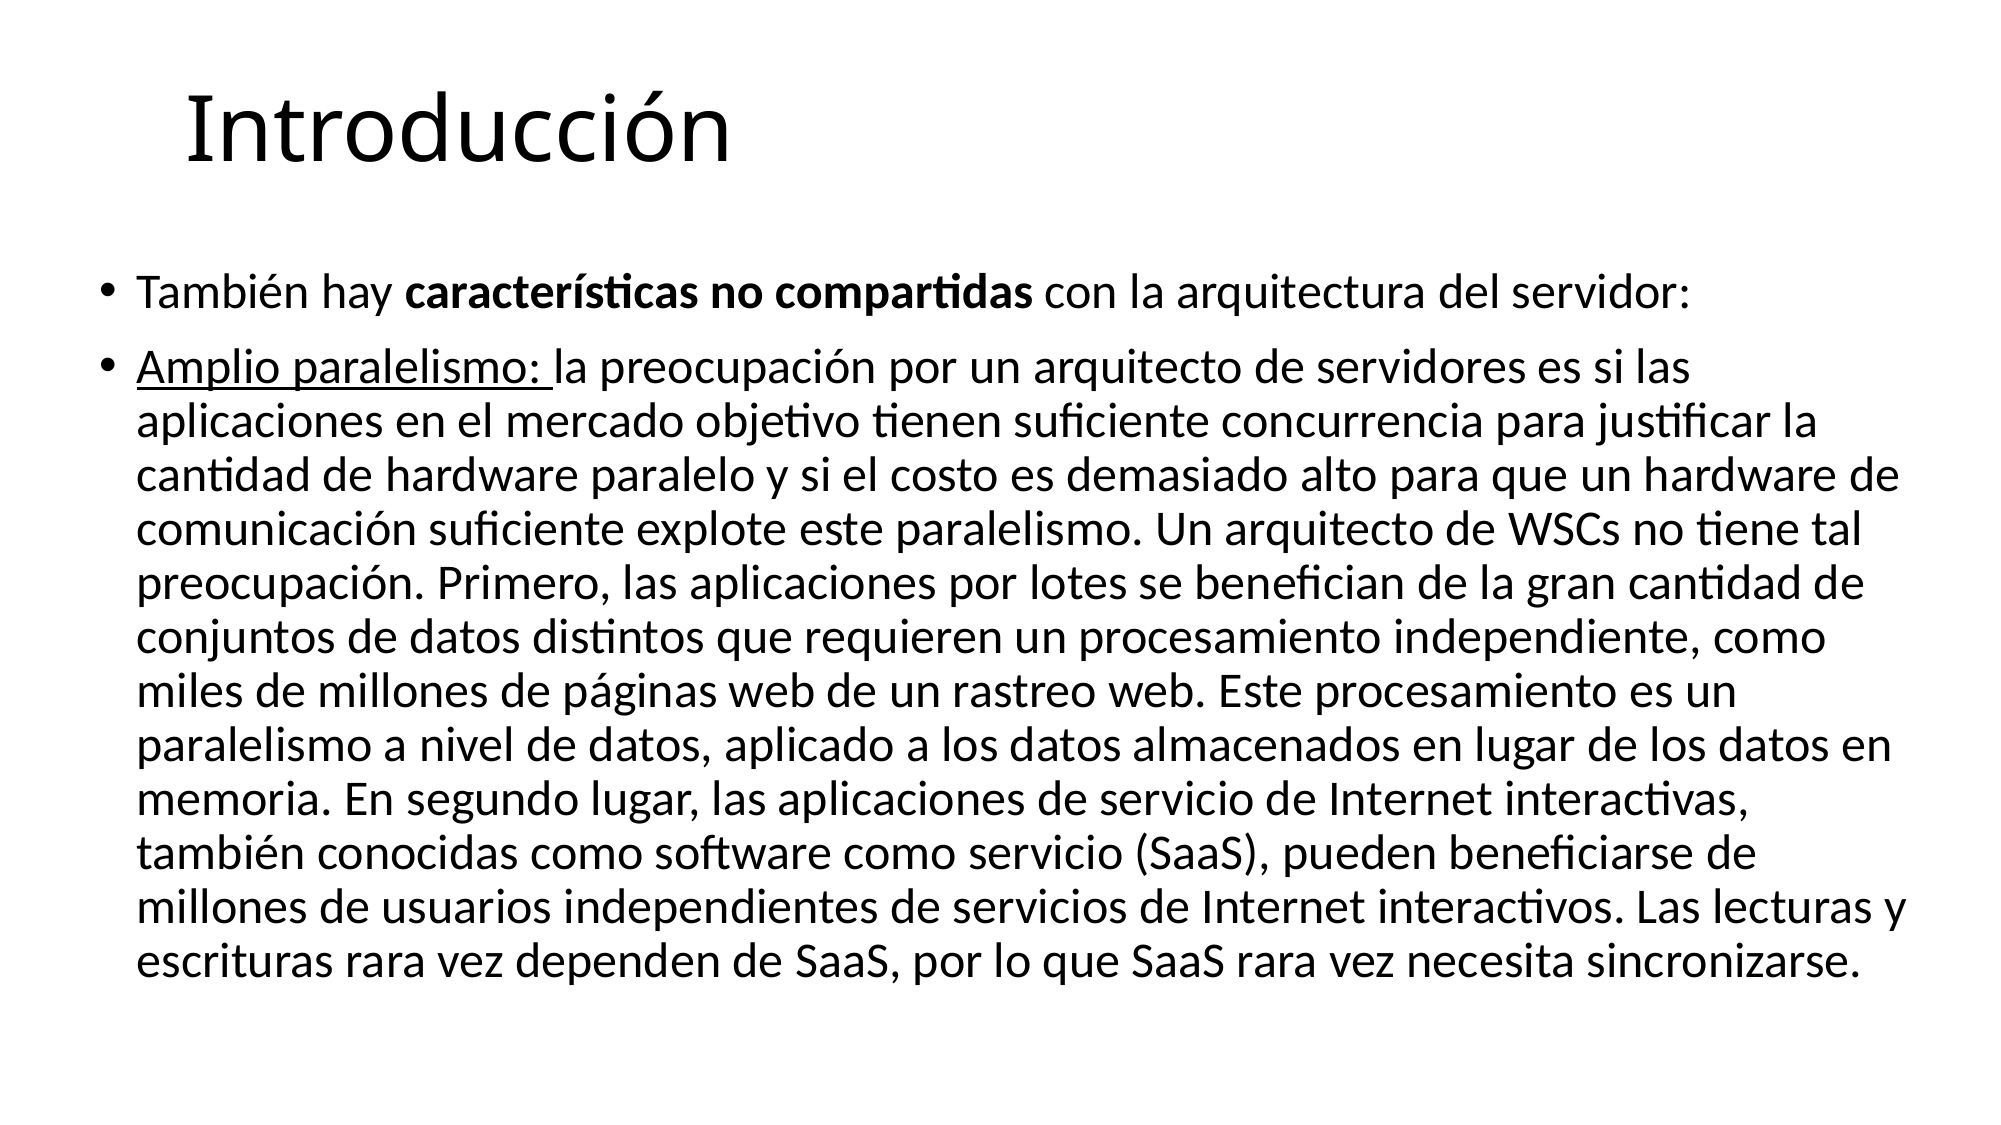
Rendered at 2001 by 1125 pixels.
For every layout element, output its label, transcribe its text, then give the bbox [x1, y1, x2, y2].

title Introducción [170, 61, 1896, 202]
list También hay características no compartidas con la arquitectura del servidor: Amplio paralelismo: la preocupación por un arquitecto de servidores es si las aplicaciones en el mercado objetivo tienen suficiente concurrencia para justificar la cantidad de hardware paralelo y si el costo es demasiado alto para que un hardware de comunicación suficiente explote este paralelismo. Un arquitecto de WSCs no tiene tal preocupación. Primero, las aplicaciones por lotes se benefician de la gran cantidad de conjuntos de datos distintos que requieren un procesamiento independiente, como miles de millones de páginas web de un rastreo web. Este procesamiento es un paralelismo a nivel de datos, aplicado a los datos almacenados en lugar de los datos en memoria. En segundo lugar, las aplicaciones de servicio de Internet interactivas, también conocidas como software como servicio (SaaS), pueden beneficiarse de millones de usuarios independientes de servicios de Internet interactivos. Las lecturas y escrituras rara vez dependen de SaaS, por lo que SaaS rara vez necesita sincronizarse. [84, 257, 1937, 1069]
